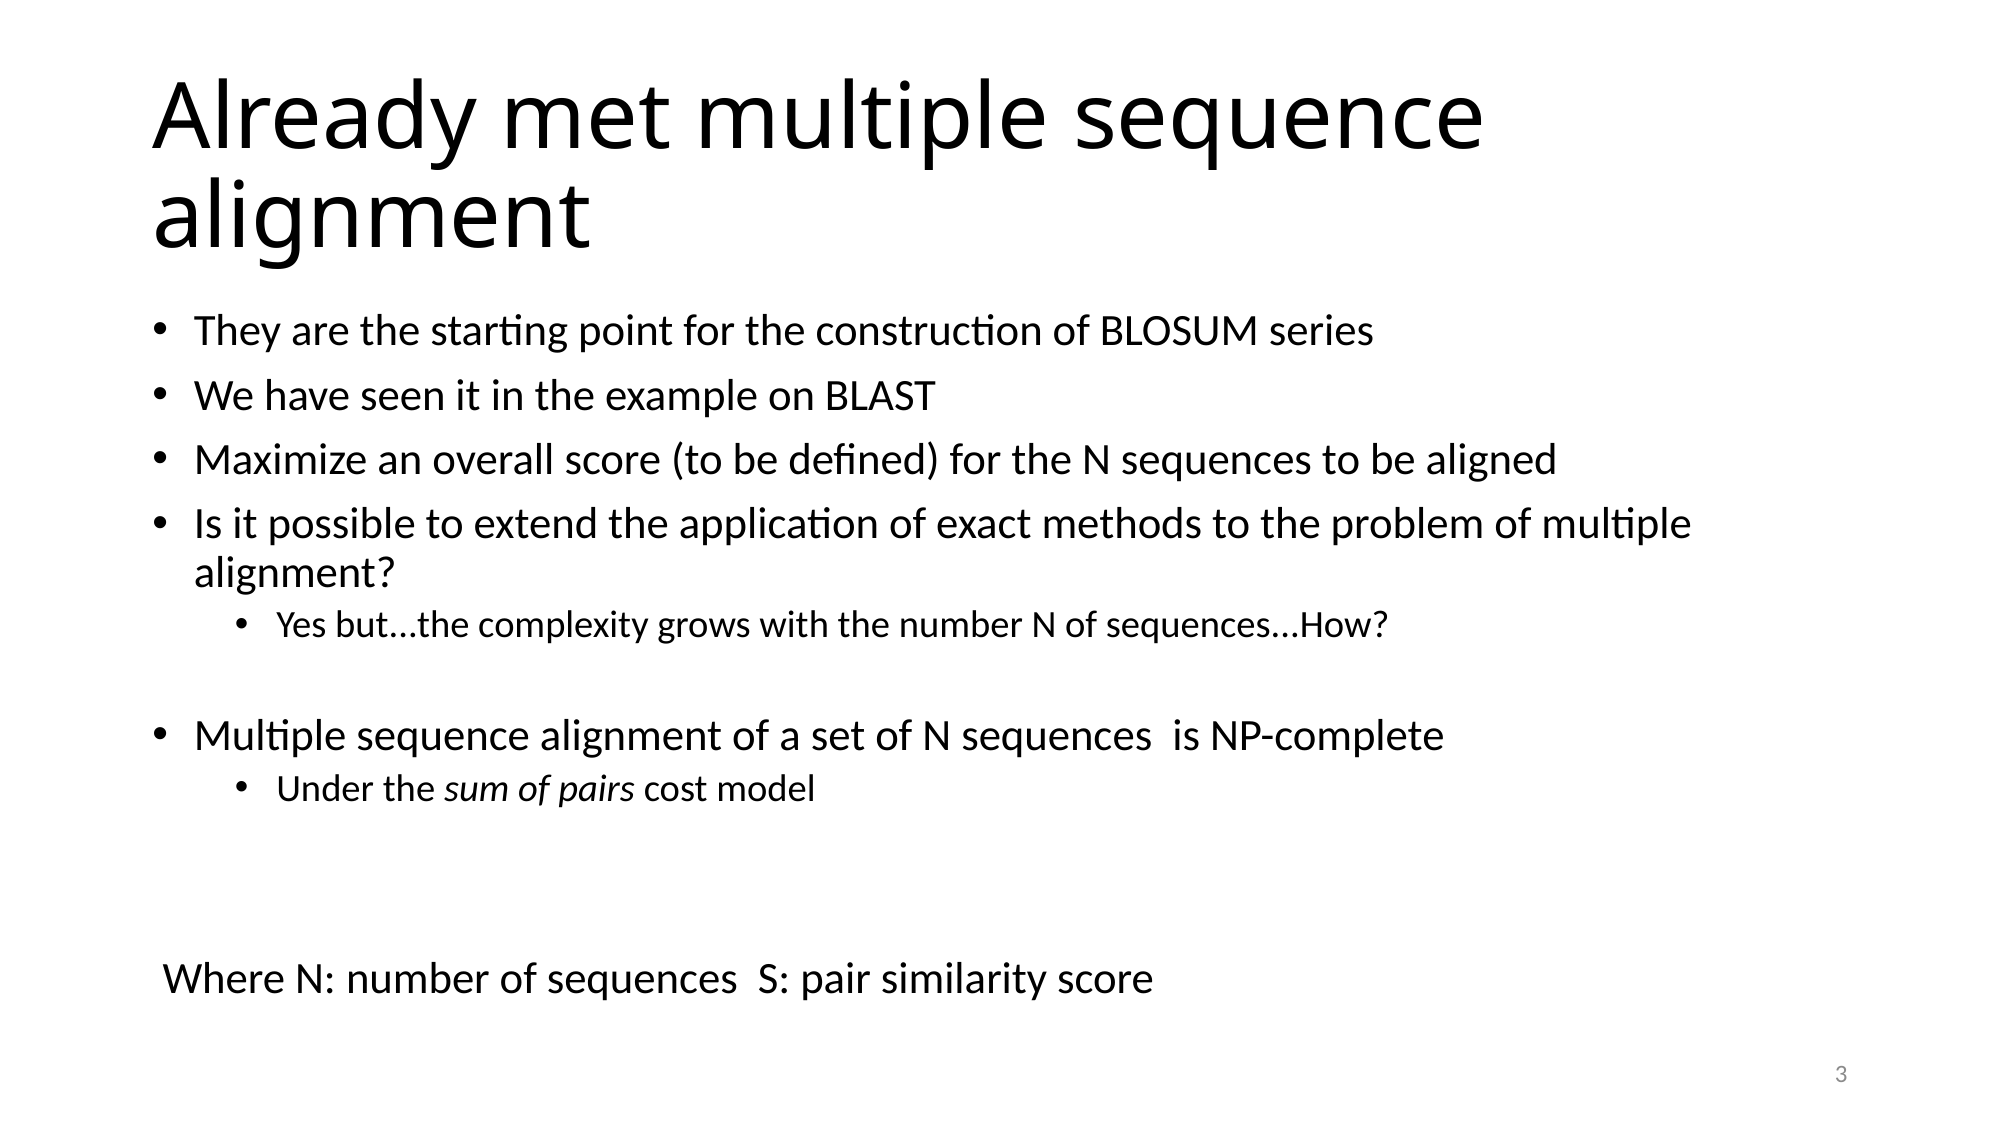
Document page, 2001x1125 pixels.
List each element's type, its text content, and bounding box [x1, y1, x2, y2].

title Already met multiple sequence alignment [137, 59, 1863, 278]
slide_number 3 [1412, 1042, 1863, 1103]
